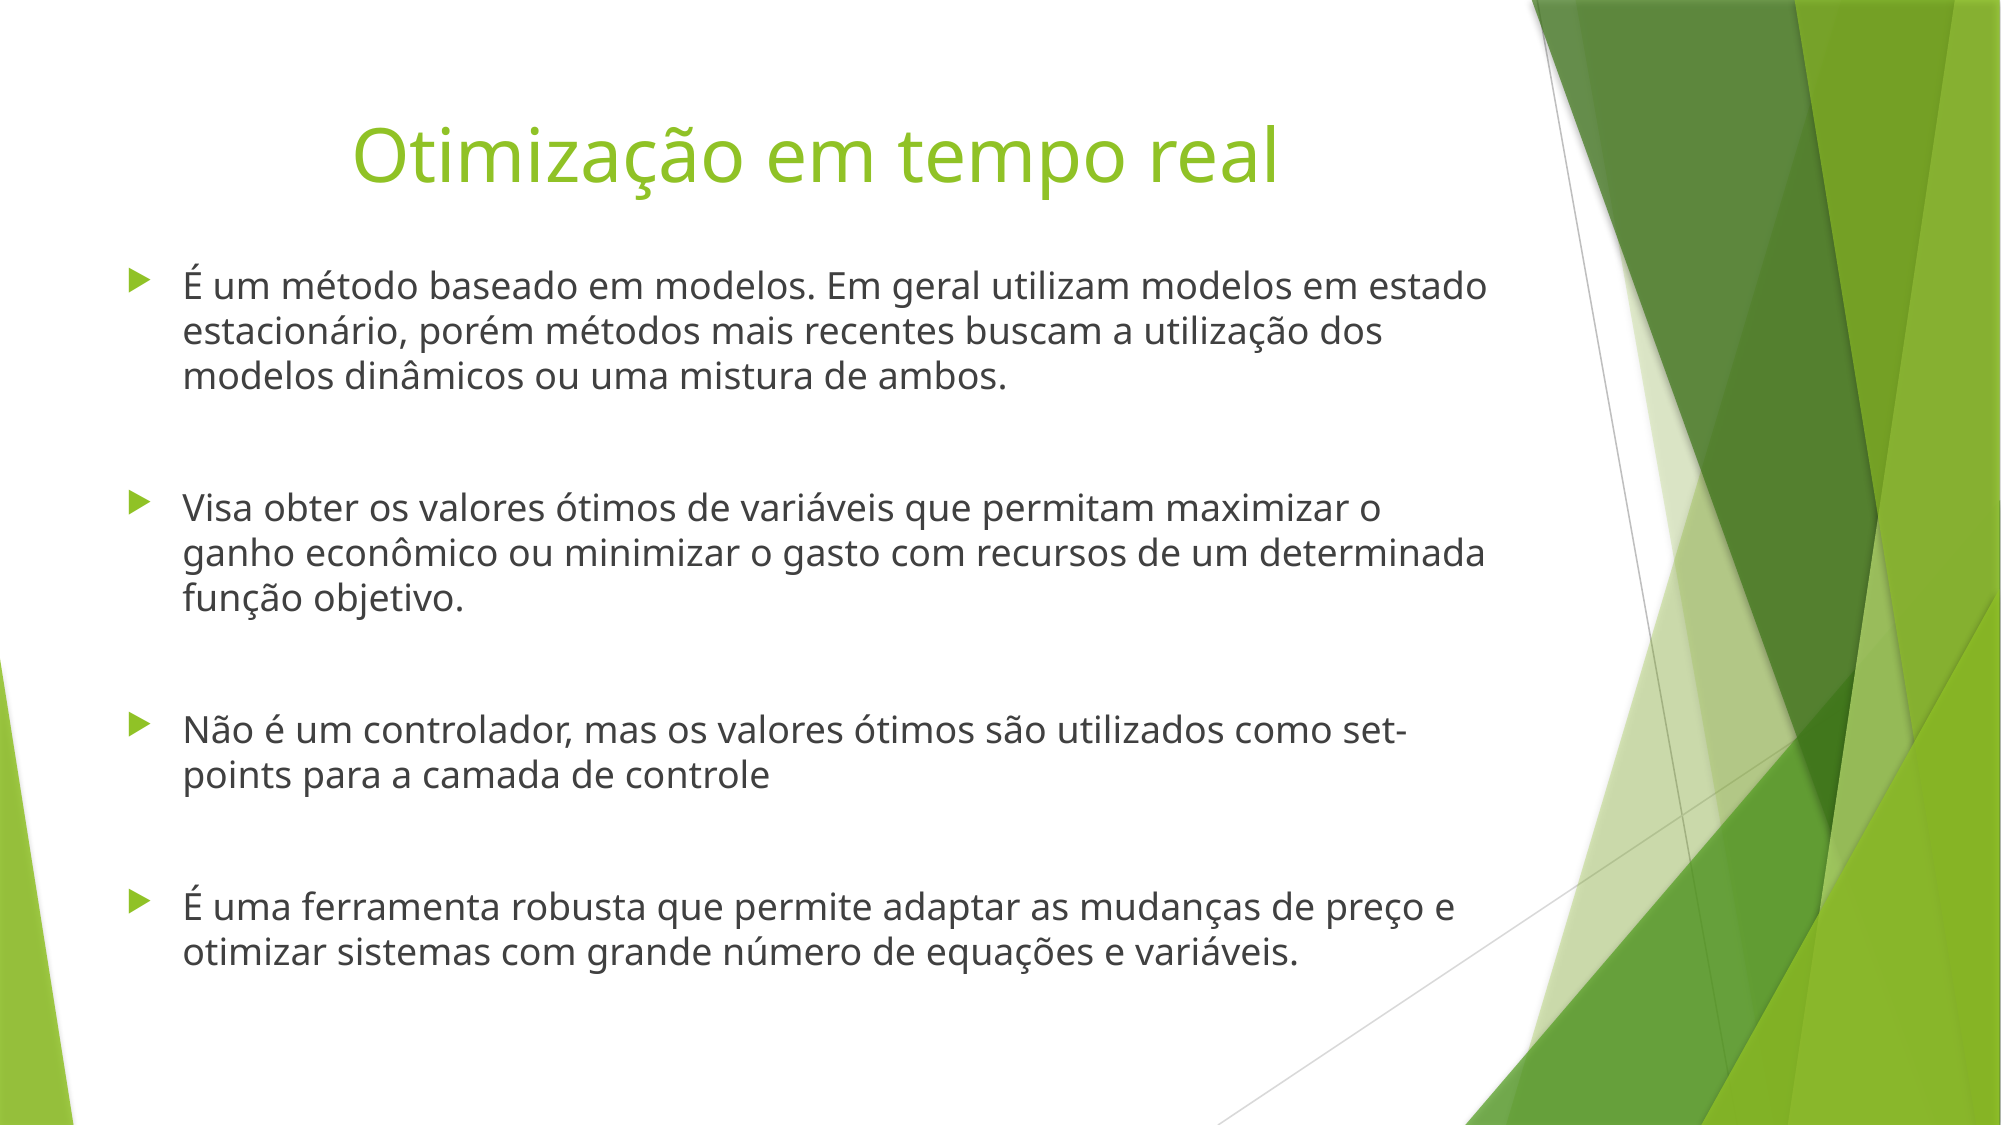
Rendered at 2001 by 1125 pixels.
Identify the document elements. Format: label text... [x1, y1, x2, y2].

list É um método baseado em modelos. Em geral utilizam modelos em estado estacionário, porém métodos mais recentes buscam a utilização dos modelos dinâmicos ou uma mistura de ambos. Visa obter os valores ótimos de variáveis que permitam maximizar o ganho econômico ou minimizar o gasto com recursos de um determinada função objetivo. Não é um controlador, mas os valores ótimos são utilizados como set-points para a camada de controle É uma ferramenta robusta que permite adaptar as mudanças de preço e otimizar sistemas com grande número de equações e variáveis. [111, 254, 1522, 992]
title Otimização em tempo real [111, 99, 1522, 254]
